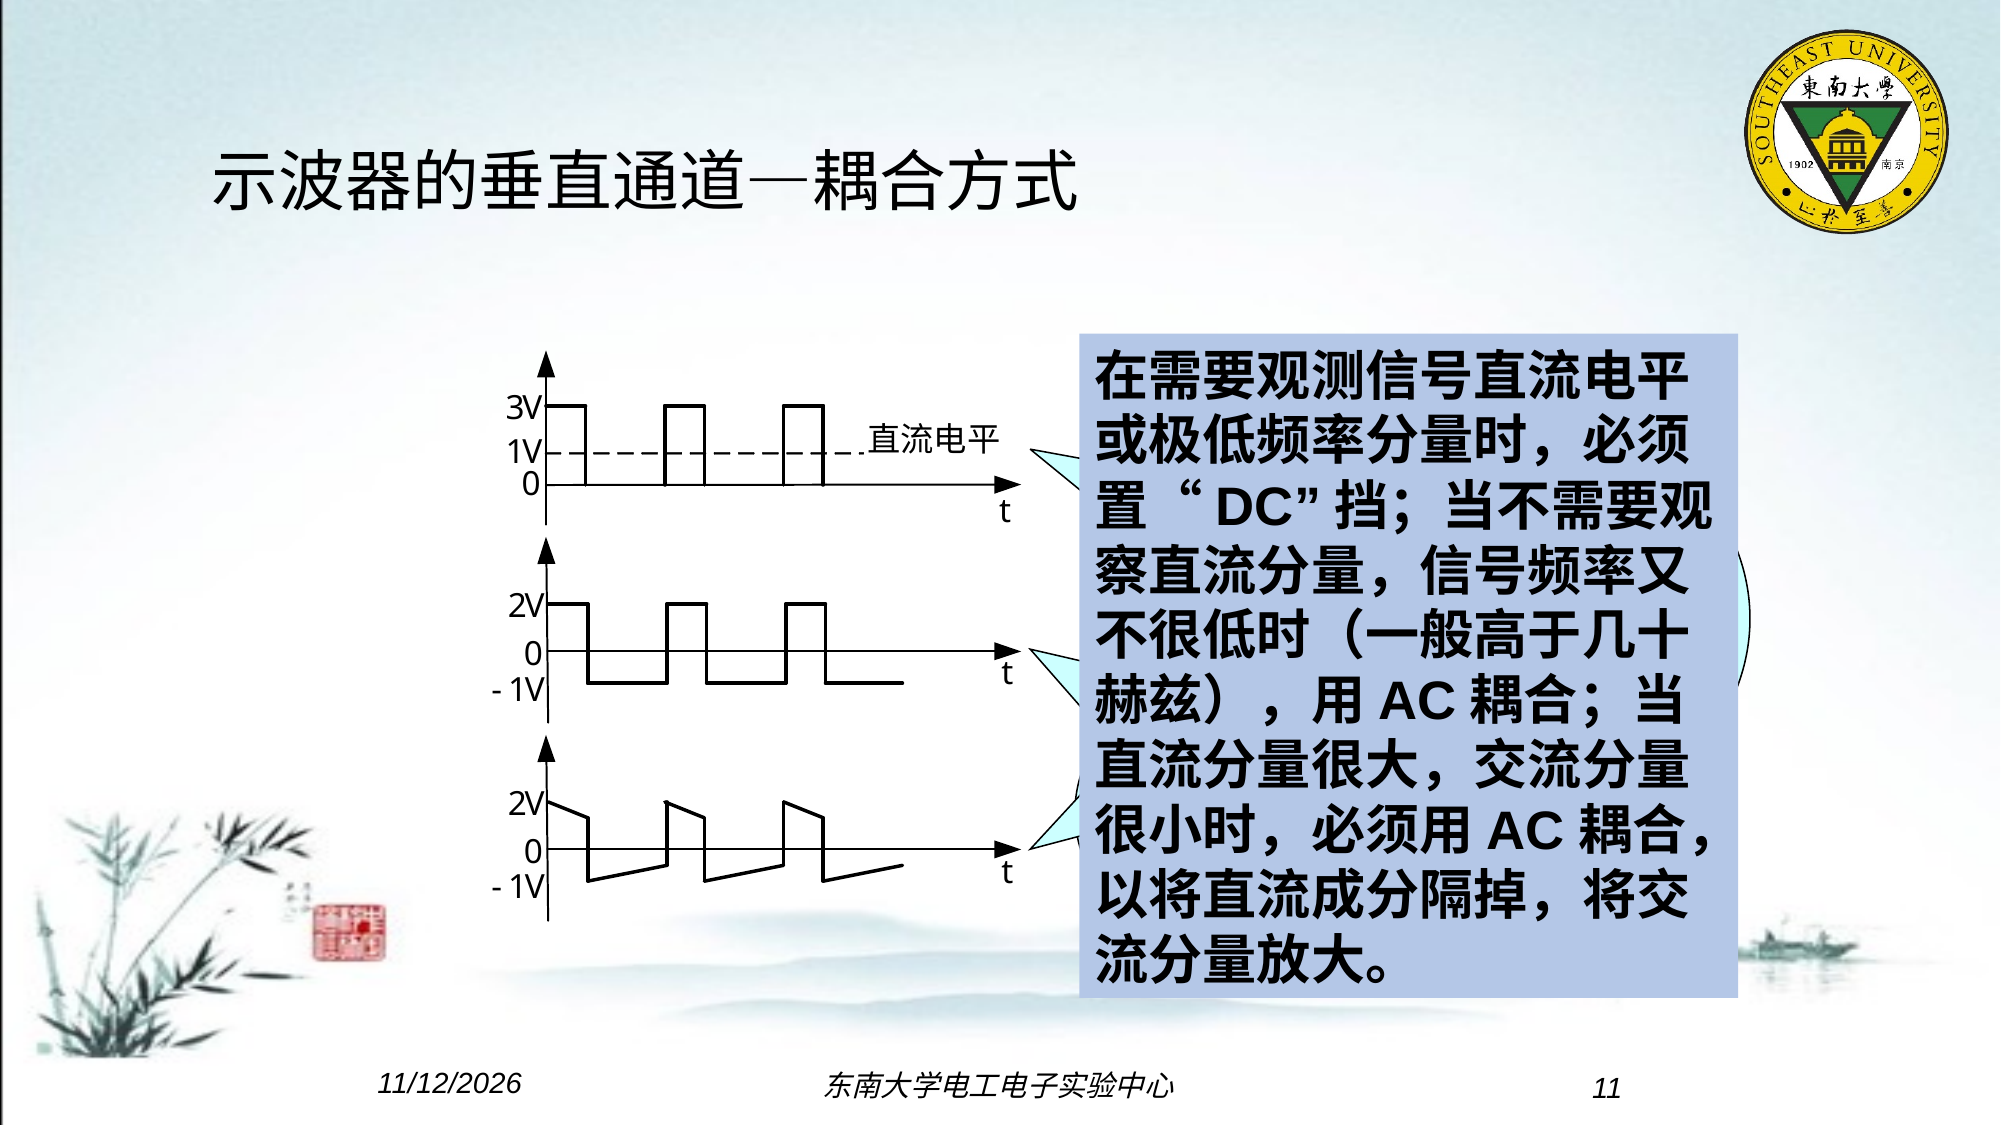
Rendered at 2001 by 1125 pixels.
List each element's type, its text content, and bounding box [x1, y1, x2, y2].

text_box 在需要观测信号直流电平或极低频率分量时，必须置“DC”挡；当不需要观察直流分量，信号频率又不很低时（一般高于几十赫兹），用AC耦合；当直流分量很大，交流分量很小时，必须用AC耦合，以将直流成分隔掉，将交流分量放大。 [1079, 333, 1739, 998]
text_box 经AC耦合后，直流电平被革除，信号的平均值变为0 [1030, 649, 1079, 705]
text_box 11 [1324, 1061, 1638, 1100]
title 示波器的垂直通道—耦合方式 [196, 90, 1508, 278]
text_box 这是DC耦合的信号，含直流电平 [1030, 449, 1079, 490]
text_box 当输入信号频率很低，脉宽很宽时，由于电容器充放电的影响，使信号的顶部降落而产生畸变（失真） [1739, 555, 1750, 683]
picture [0, 0, 2001, 1125]
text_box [488, 347, 1025, 925]
text_box 2020-05-18 [362, 1057, 675, 1100]
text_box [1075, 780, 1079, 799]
text_box 当输入信号频率很低，脉宽很宽时，由于电容器充放电的影响，使信号的顶部降落而产生畸变（失真） [1030, 796, 1079, 850]
text_box 东南大学电工电子实验中心 [674, 1059, 1328, 1100]
